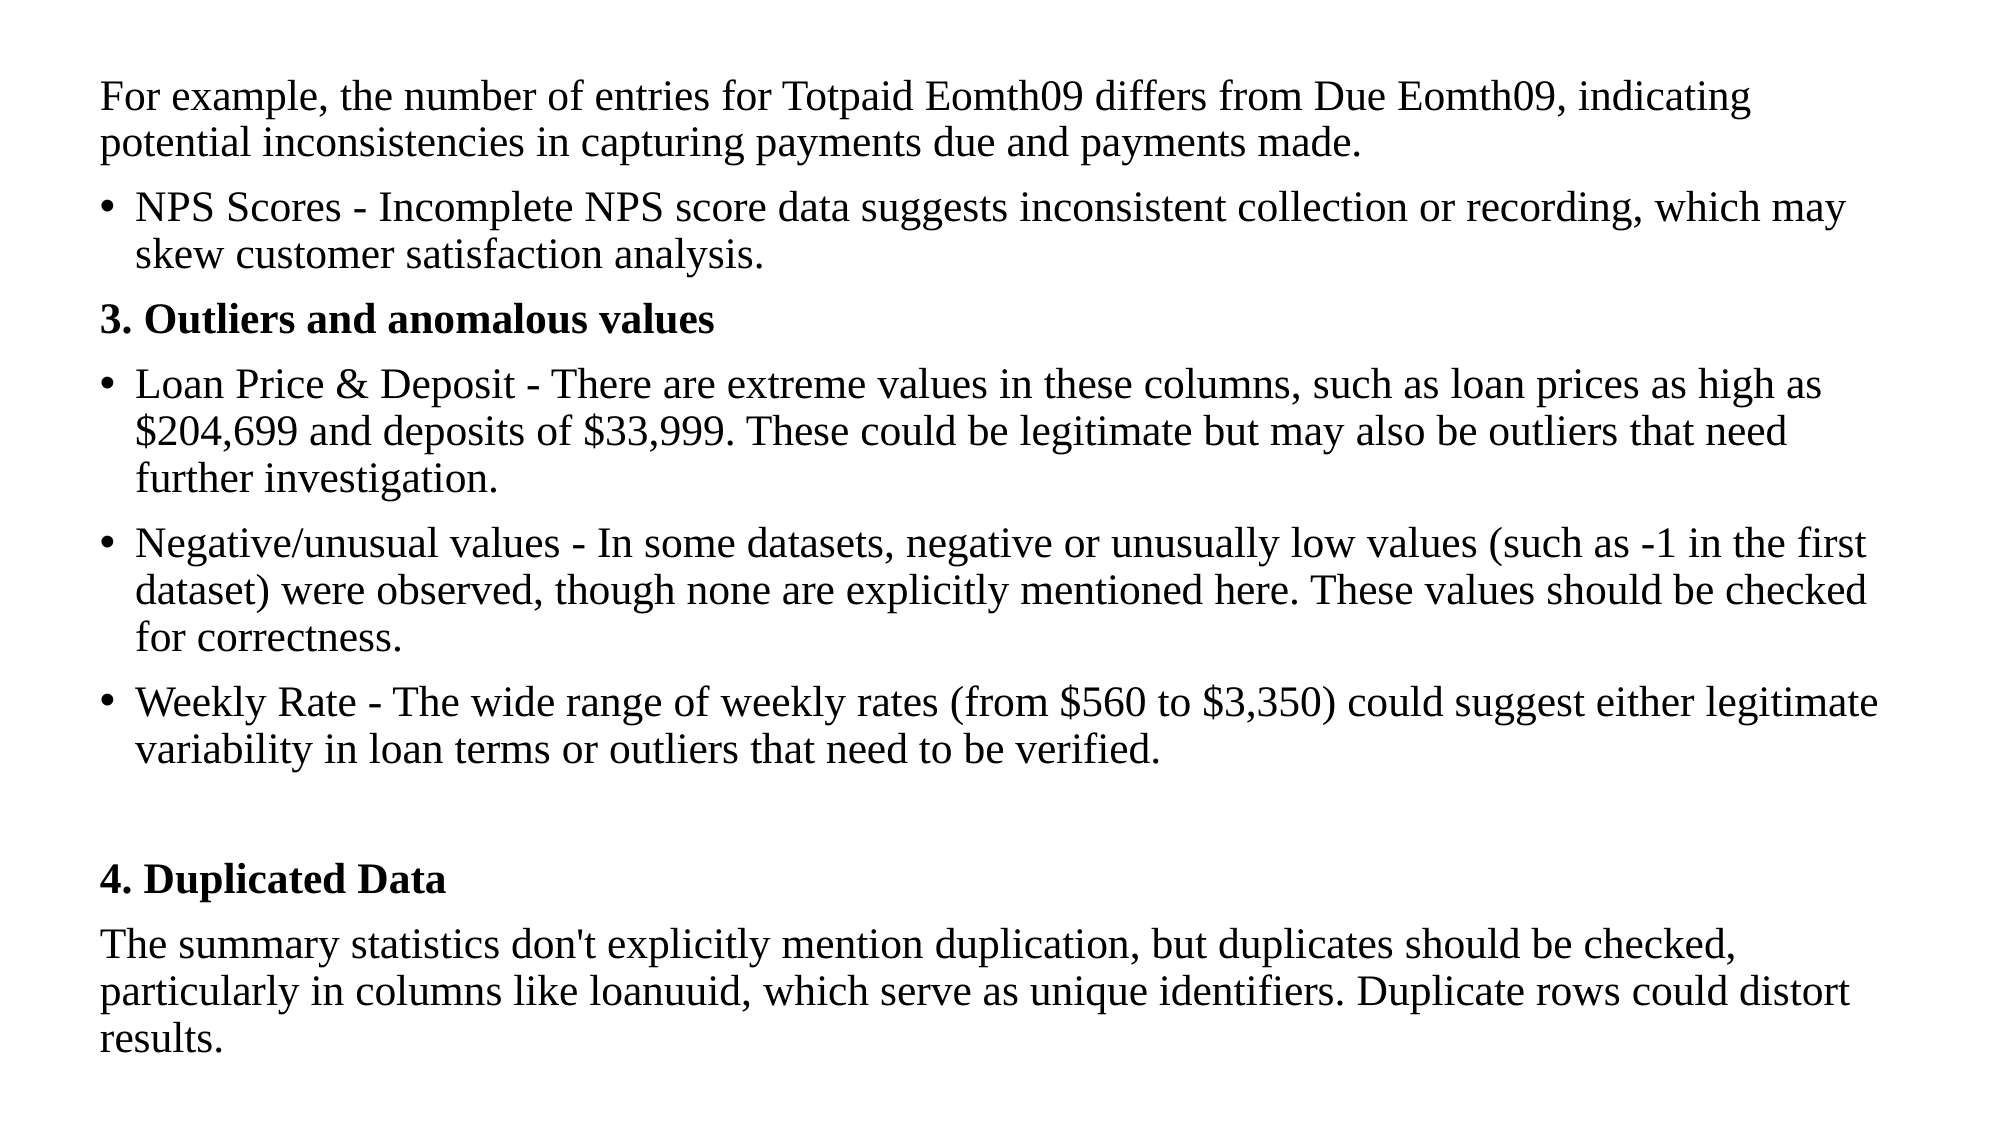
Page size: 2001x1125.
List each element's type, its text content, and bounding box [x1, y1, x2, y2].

list For example, the number of entries for Totpaid Eomth09 differs from Due Eomth09, indicating potential inconsistencies in capturing payments due and payments made. NPS Scores - Incomplete NPS score data suggests inconsistent collection or recording, which may skew customer satisfaction analysis. 3. Outliers and anomalous values Loan Price & Deposit - There are extreme values in these columns, such as loan prices as high as $204,699 and deposits of $33,999. These could be legitimate but may also be outliers that need further investigation. Negative/unusual values - In some datasets, negative or unusually low values (such as -1 in the first dataset) were observed, though none are explicitly mentioned here. These values should be checked for correctness. Weekly Rate - The wide range of weekly rates (from $560 to $3,350) could suggest either legitimate variability in loan terms or outliers that need to be verified. 4. Duplicated Data The summary statistics don't explicitly mention duplication, but duplicates should be checked, particularly in columns like loanuuid, which serve as unique identifiers. Duplicate rows could distort results. [85, 64, 1909, 1074]
